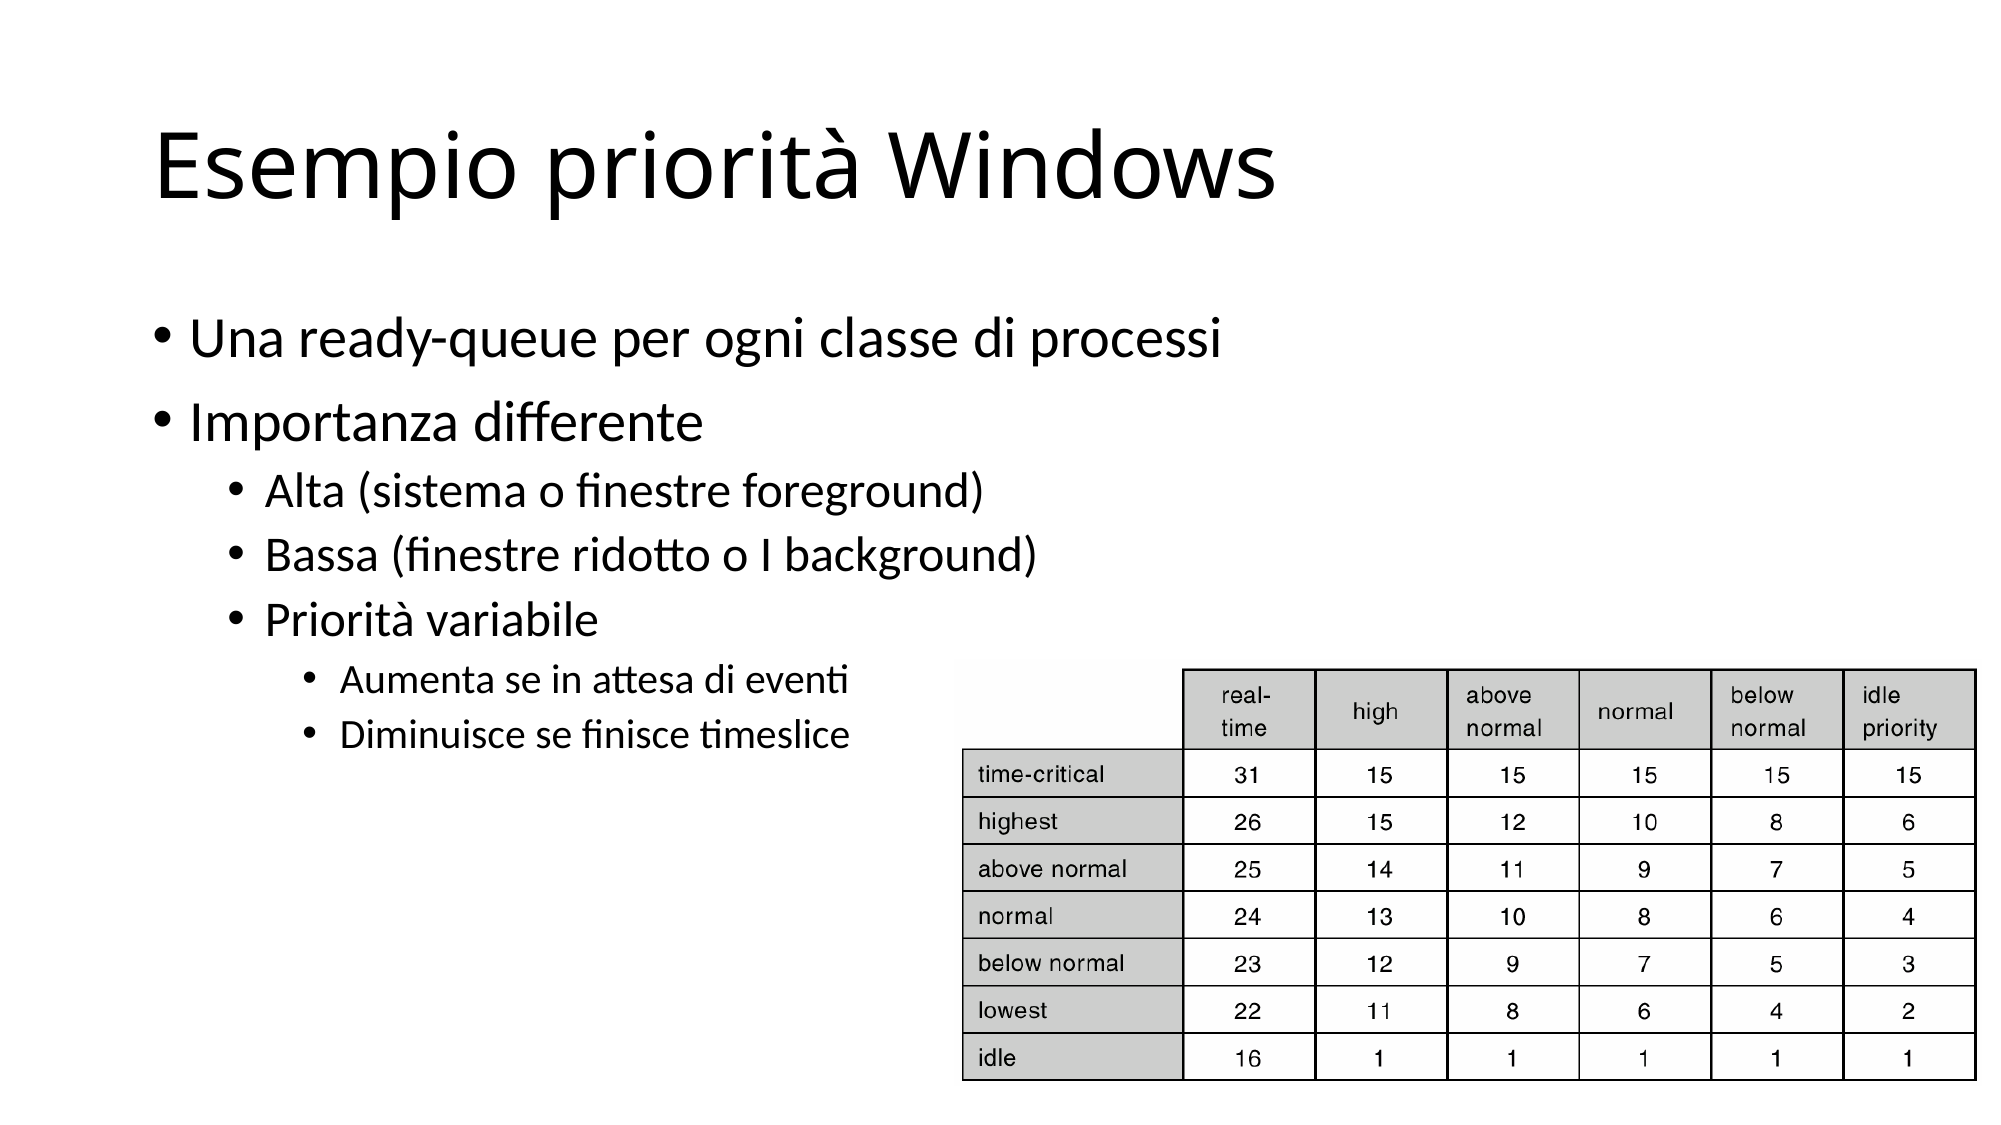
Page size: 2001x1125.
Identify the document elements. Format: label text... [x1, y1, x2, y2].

picture [954, 659, 1982, 1086]
title Esempio priorità Windows [137, 59, 1863, 278]
list Una ready-queue per ogni classe di processi Importanza differente Alta (sistema o finestre foreground) Bassa (finestre ridotto o I background) Priorità variabile Aumenta se in attesa di eventi Diminuisce se finisce timeslice [137, 299, 1863, 1014]
